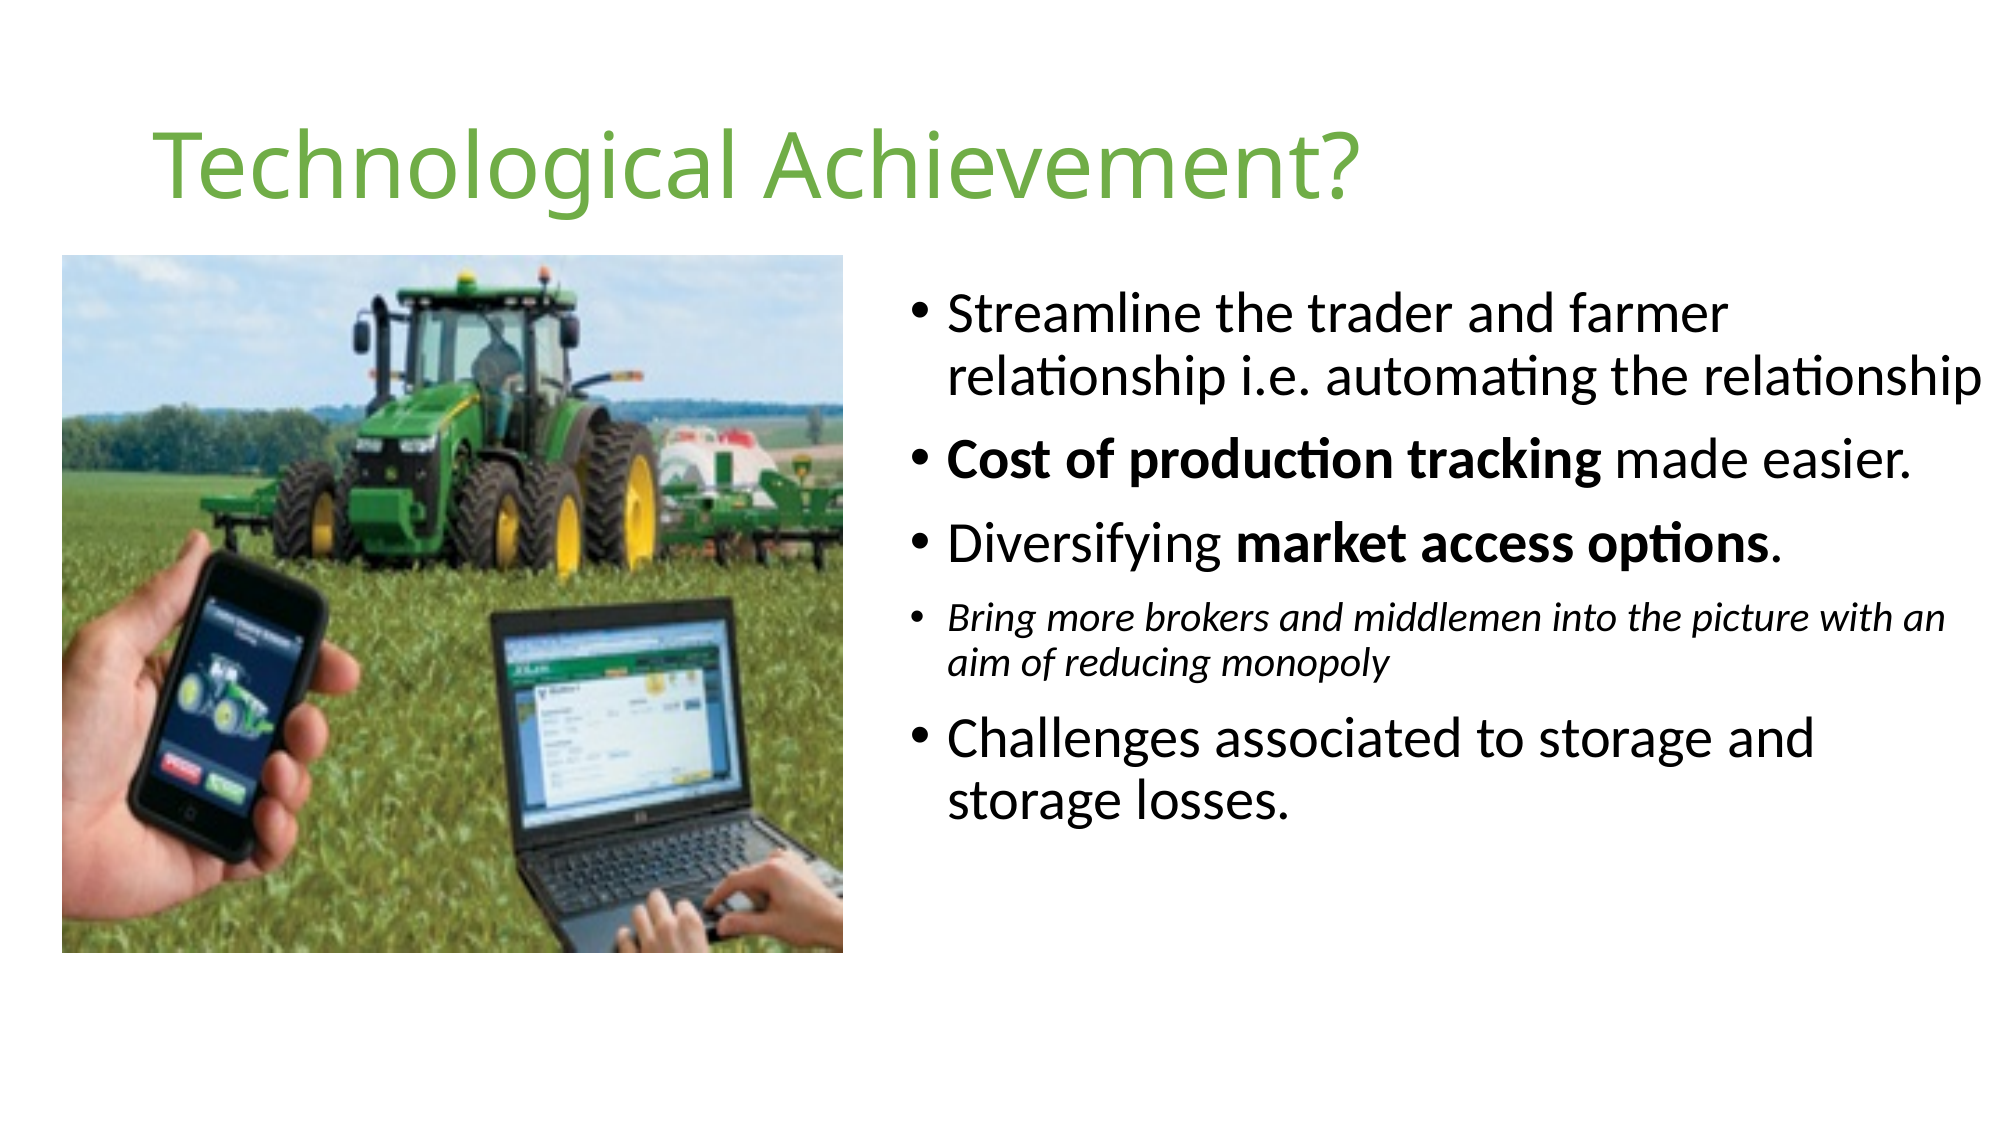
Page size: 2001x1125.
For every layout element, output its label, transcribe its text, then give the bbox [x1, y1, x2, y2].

title Technological Achievement? [137, 59, 1863, 278]
list Streamline the trader and farmer relationship i.e. automating the relationship Cost of production tracking made easier. Diversifying market access options. Bring more brokers and middlemen into the picture with an aim of reducing monopoly Challenges associated to storage and storage losses. [895, 183, 2000, 1069]
picture [62, 255, 843, 953]
